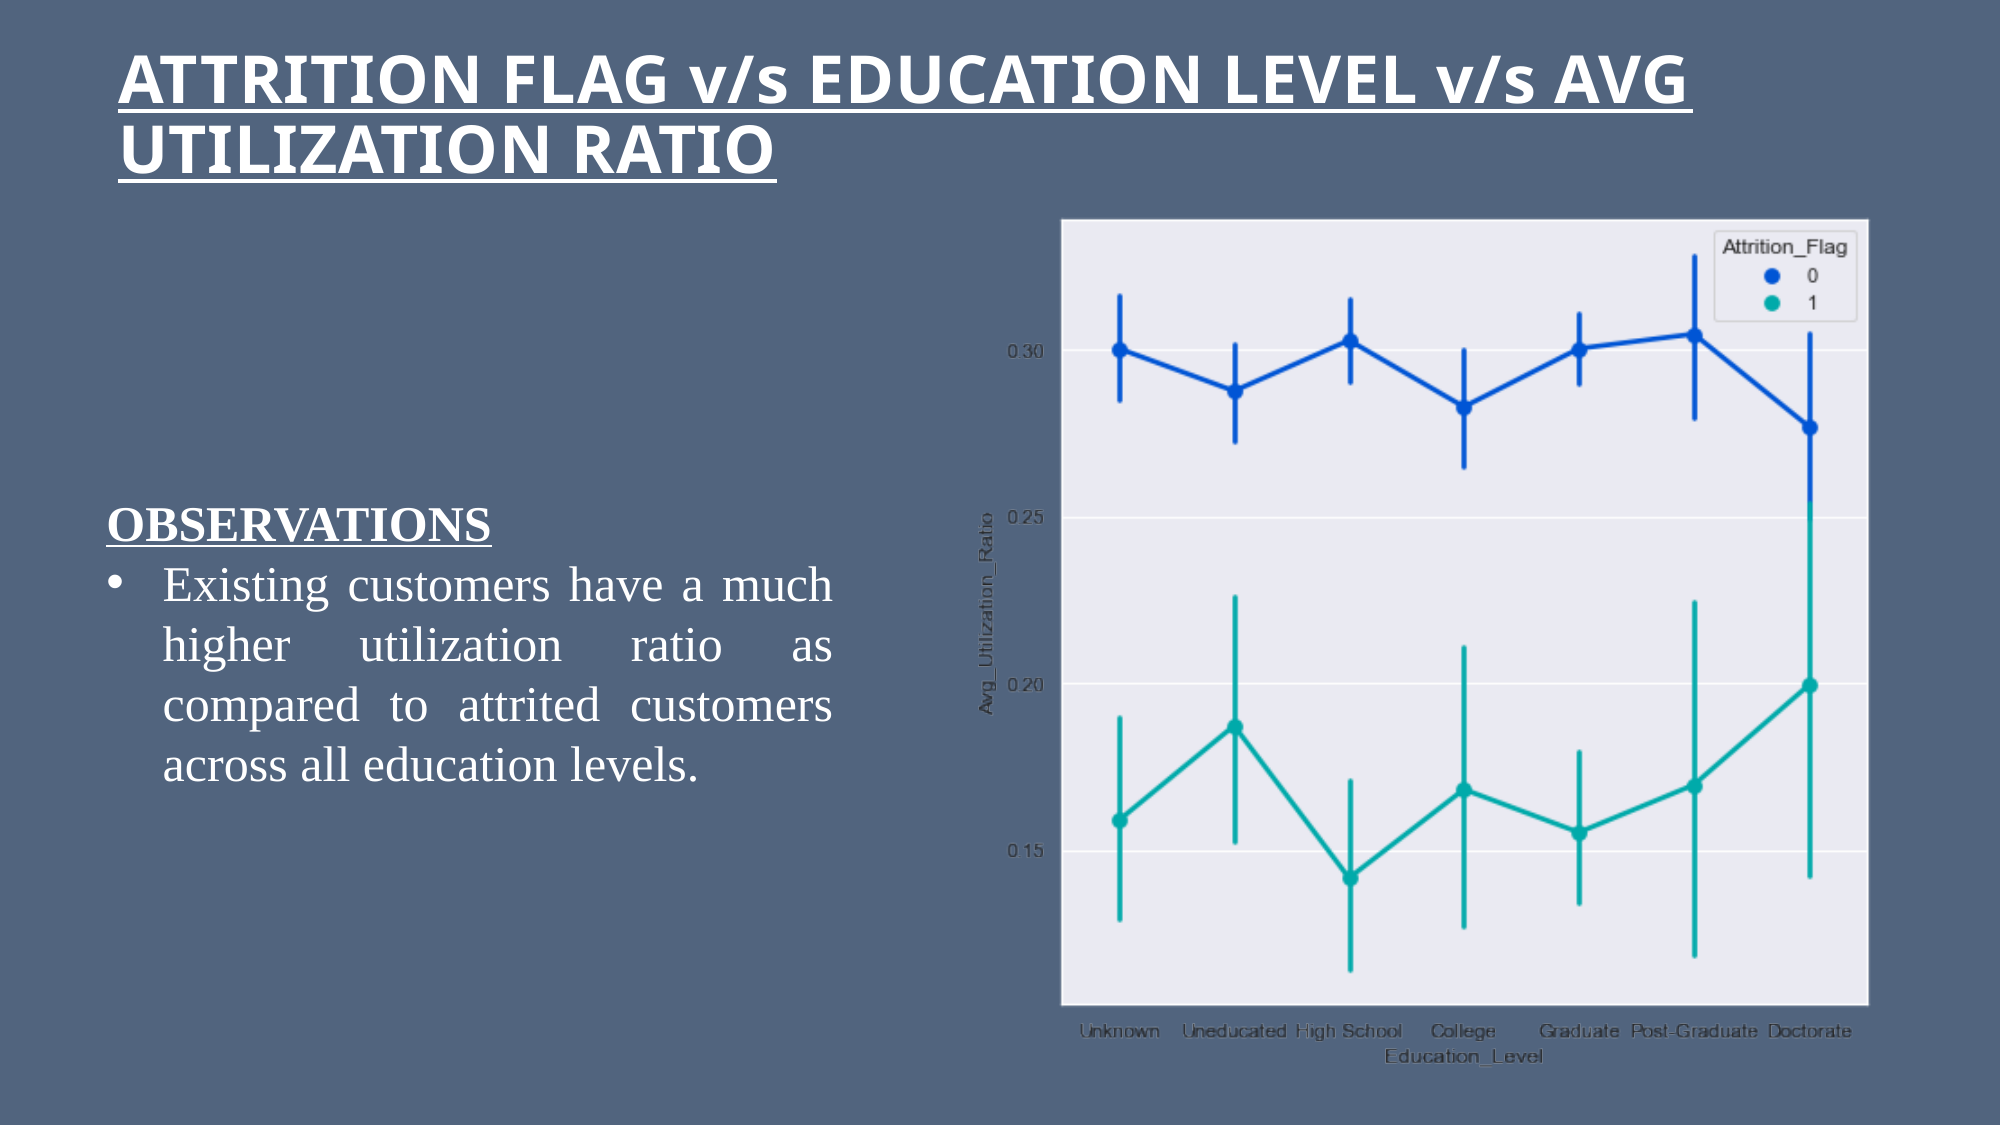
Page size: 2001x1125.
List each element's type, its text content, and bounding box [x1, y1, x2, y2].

title ATTRITION FLAG v/s EDUCATION LEVEL v/s AVG UTILIZATION RATIO [118, 47, 1878, 189]
text_box OBSERVATIONS Existing customers have a much higher utilization ratio as compared to attrited customers across all education levels. [91, 484, 849, 799]
picture [968, 209, 1878, 1078]
